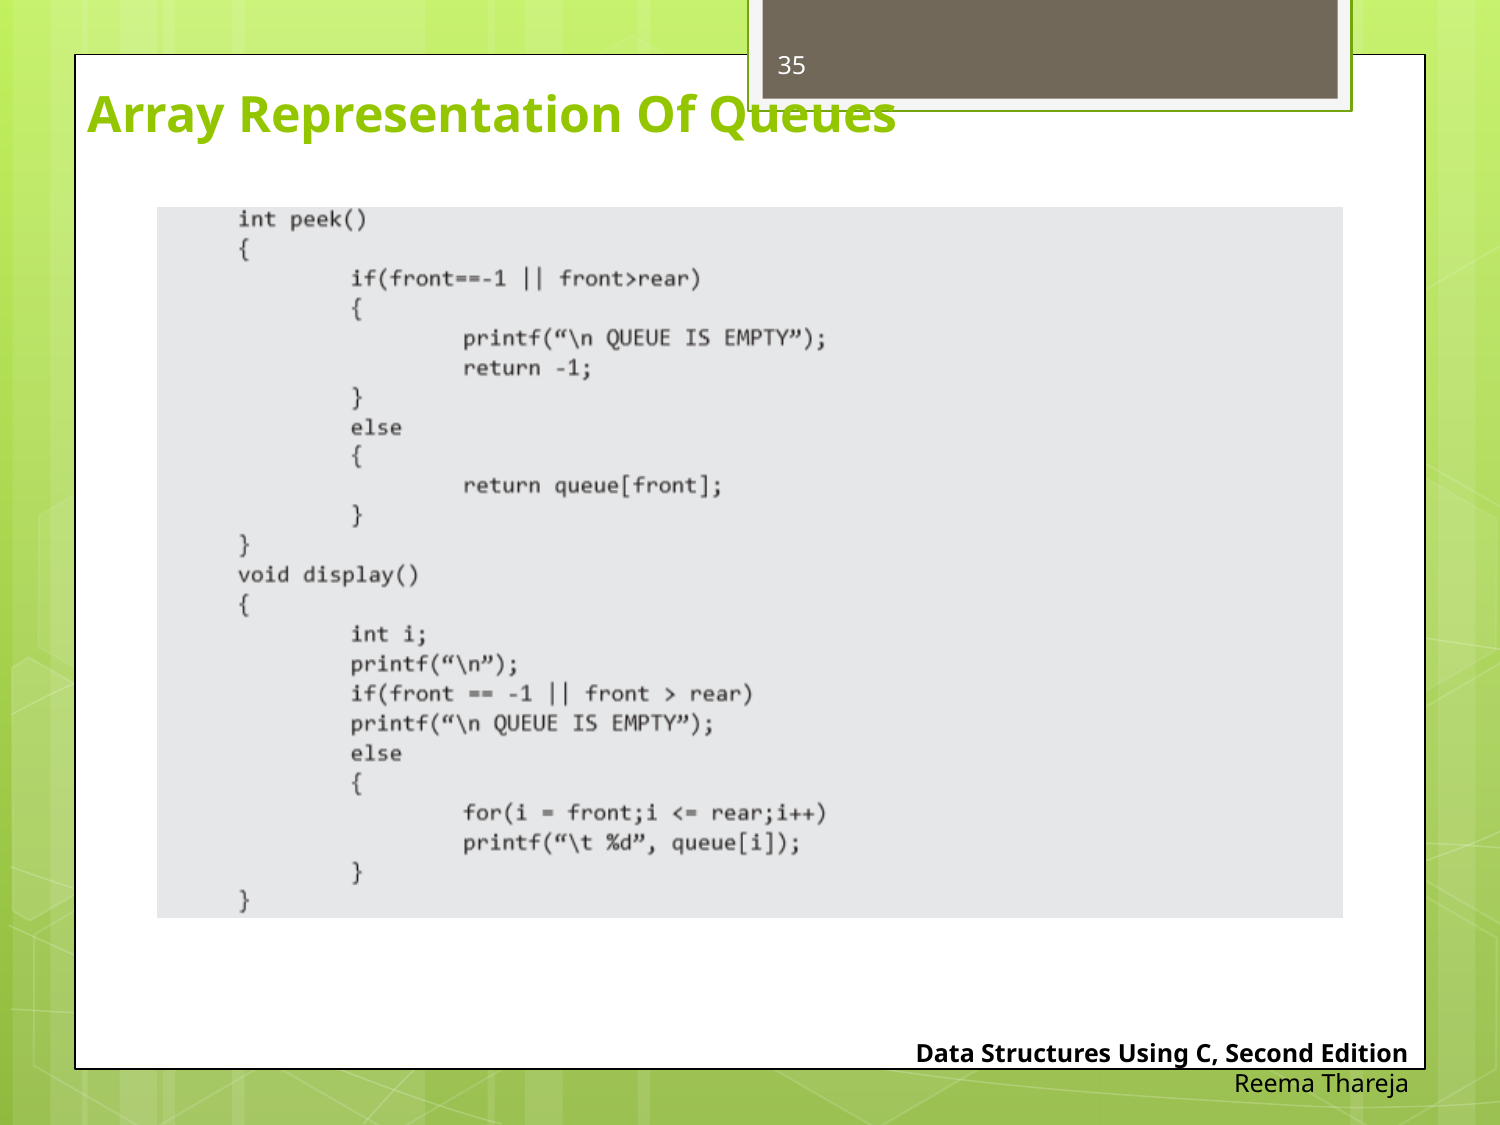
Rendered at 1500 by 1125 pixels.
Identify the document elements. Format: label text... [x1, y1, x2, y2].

slide_number 35 [762, 36, 982, 97]
picture [156, 207, 1344, 918]
footer Data Structures Using C, Second Edition Reema Thareja [849, 1037, 1425, 1098]
title Array Representation Of Queues [72, 37, 1225, 150]
